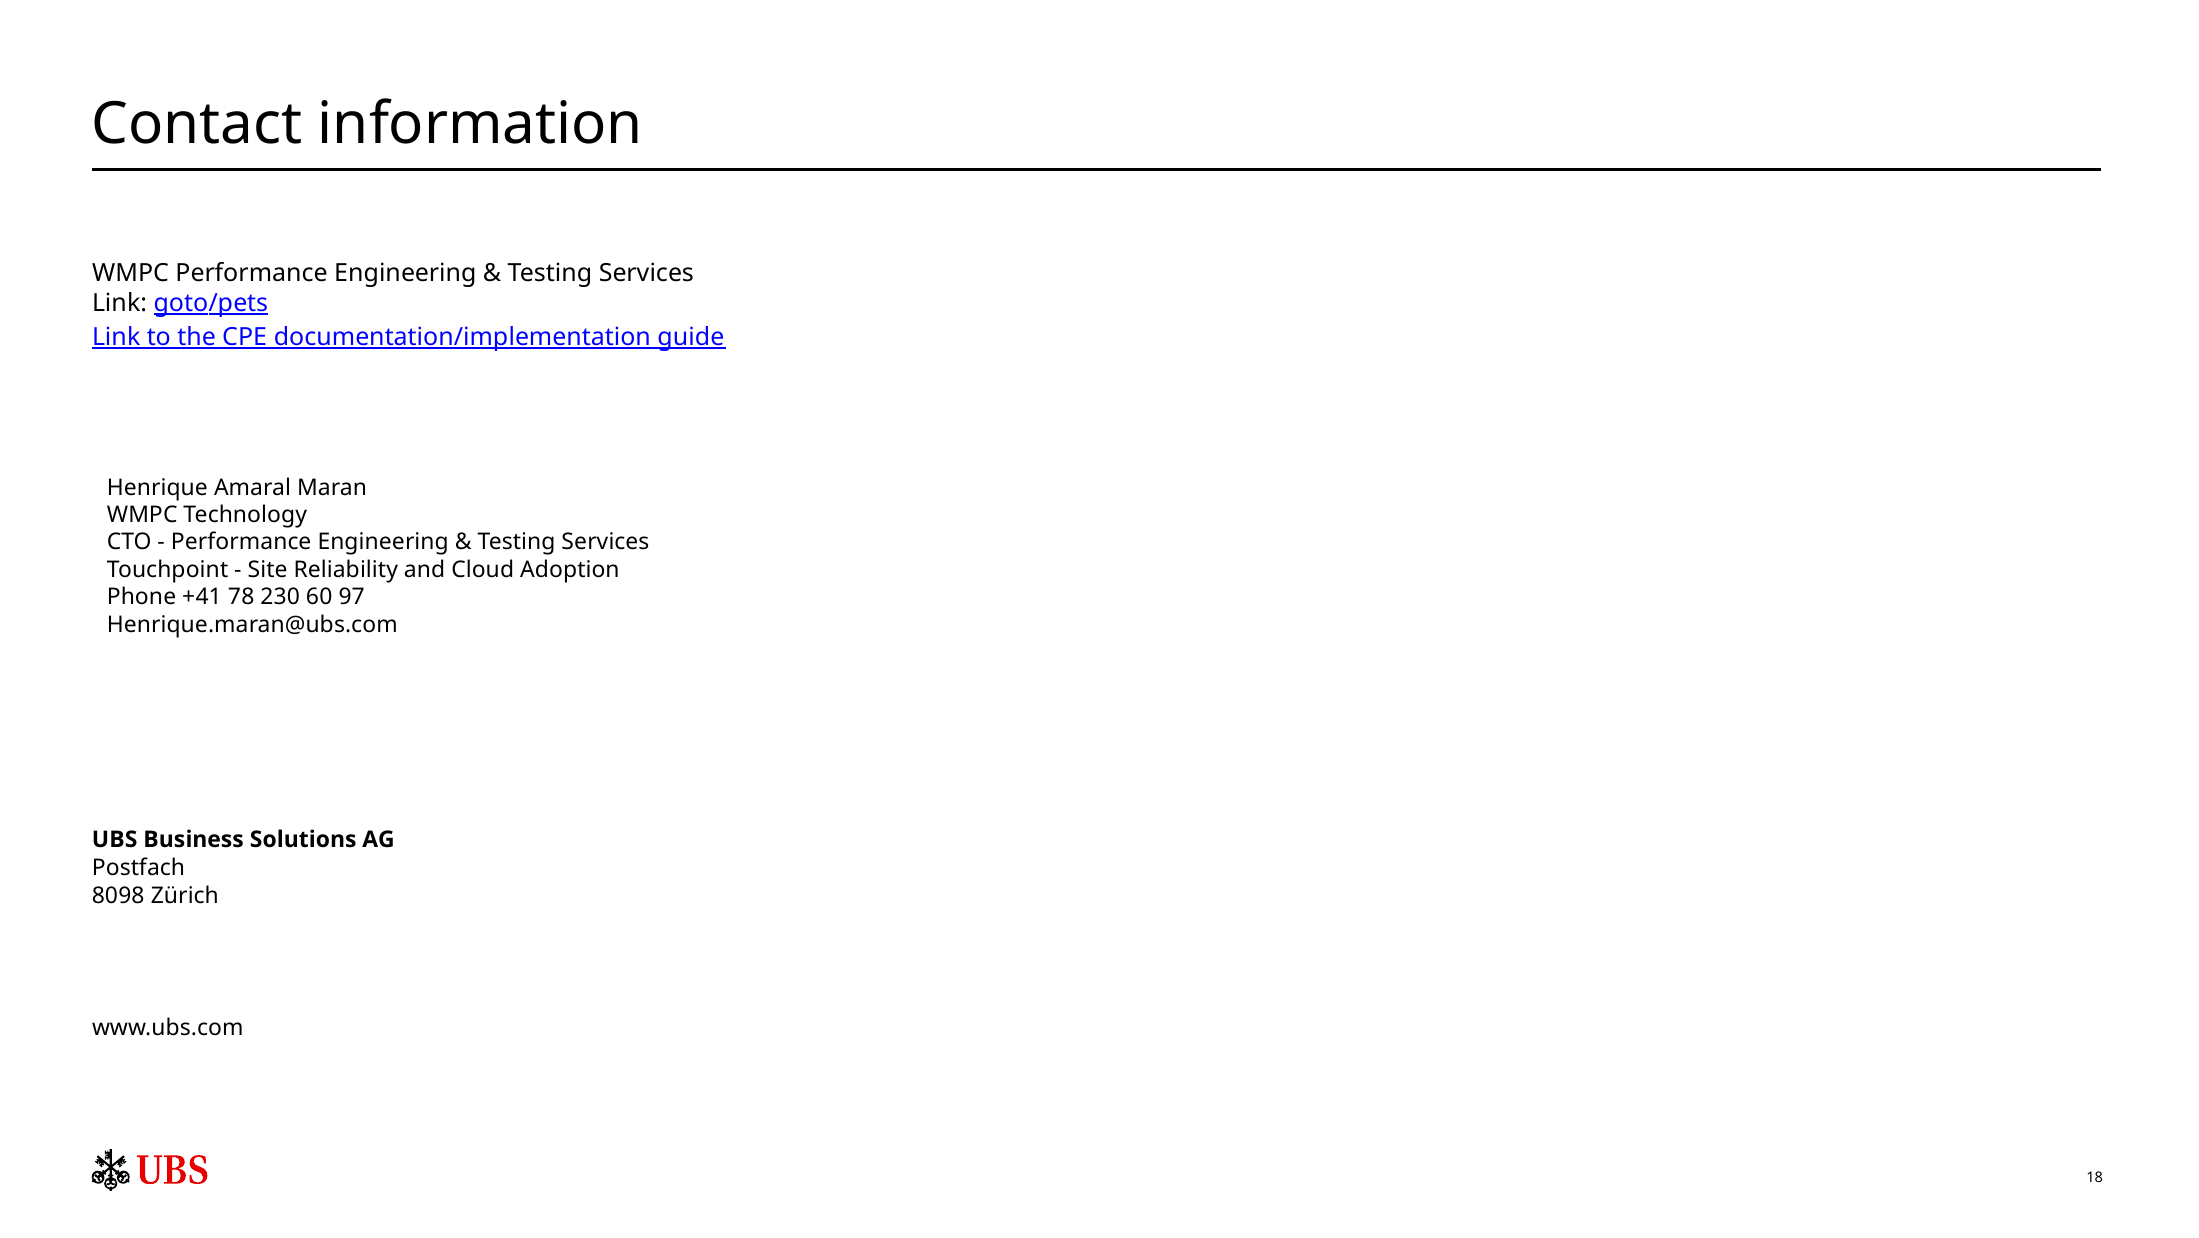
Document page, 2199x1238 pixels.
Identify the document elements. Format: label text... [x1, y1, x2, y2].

text_box Henrique Amaral Maran WMPC Technology CTO - Performance Engineering & Testing Services Touchpoint - Site Reliability and Cloud Adoption Phone +41 78 230 60 97 Henrique.maran@ubs.com [92, 464, 1192, 645]
text_box WMPC Performance Engineering & Testing Services Link: goto/pets Link to the CPE documentation/implementation guide [92, 256, 2107, 569]
